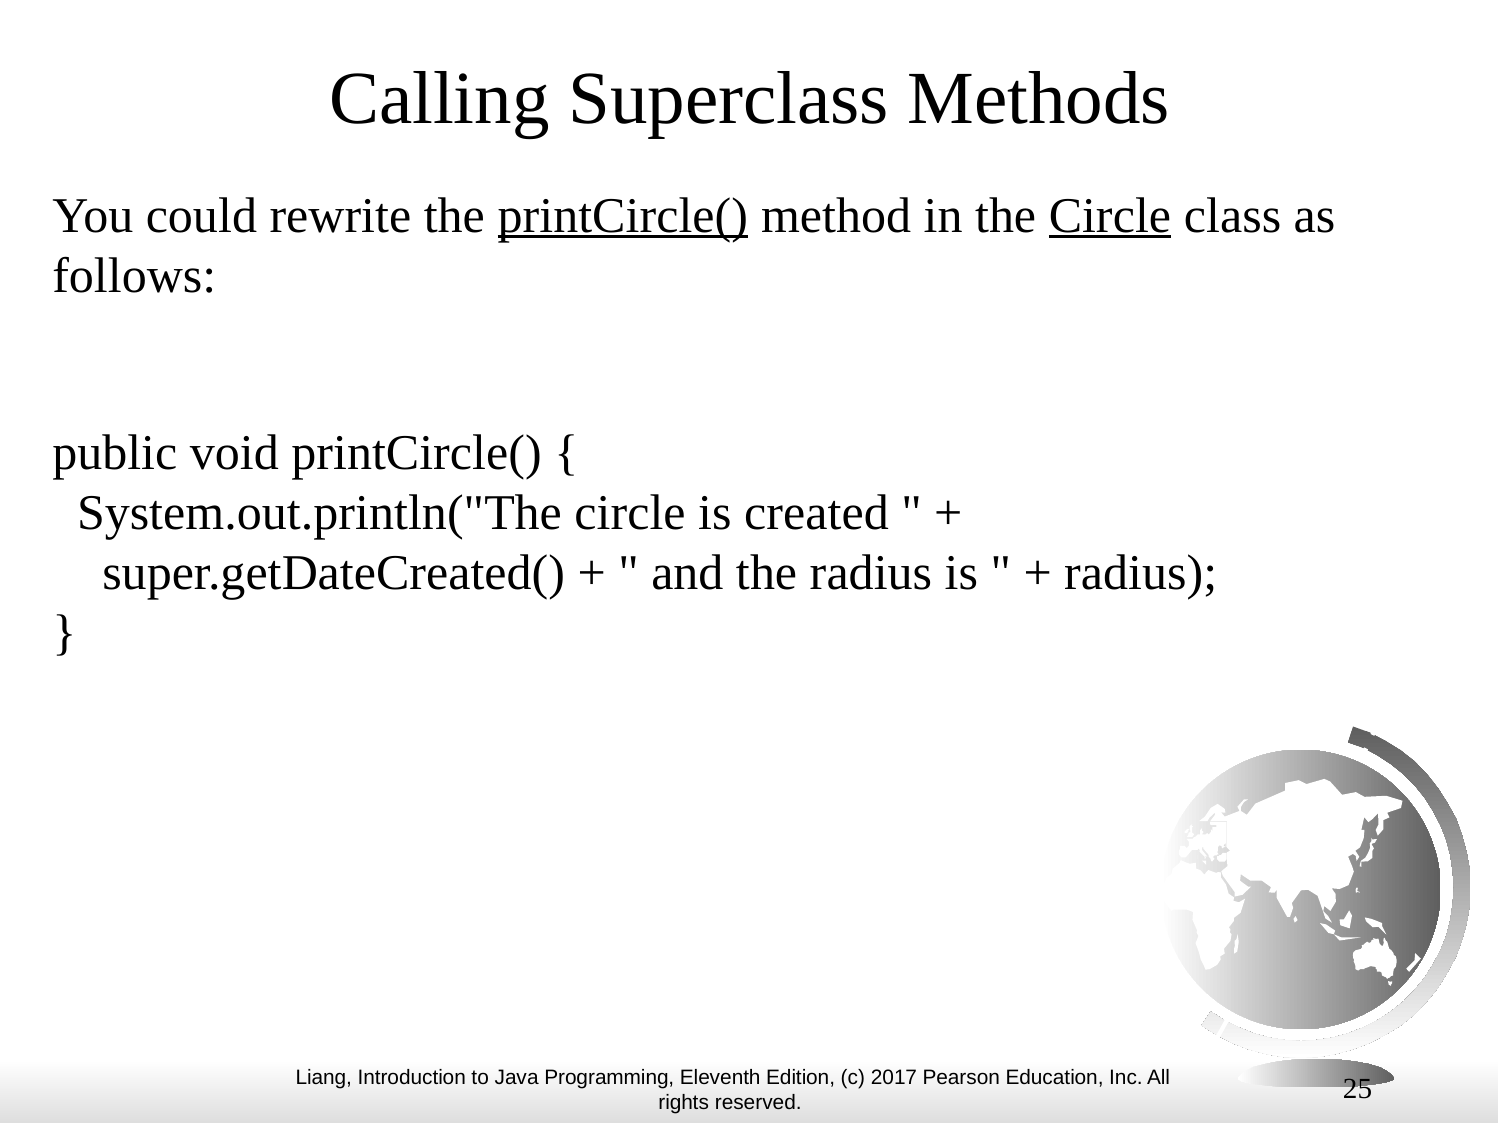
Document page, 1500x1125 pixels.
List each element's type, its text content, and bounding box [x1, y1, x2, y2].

slide_number 25 [1074, 1049, 1388, 1125]
text_box You could rewrite the printCircle() method in the Circle class as follows: [37, 174, 1450, 310]
title Calling Superclass Methods [112, 37, 1388, 150]
text_box public void printCircle() { System.out.println("The circle is created " + super.getDateCreated() + " and the radius is " + radius); } [37, 412, 1463, 668]
